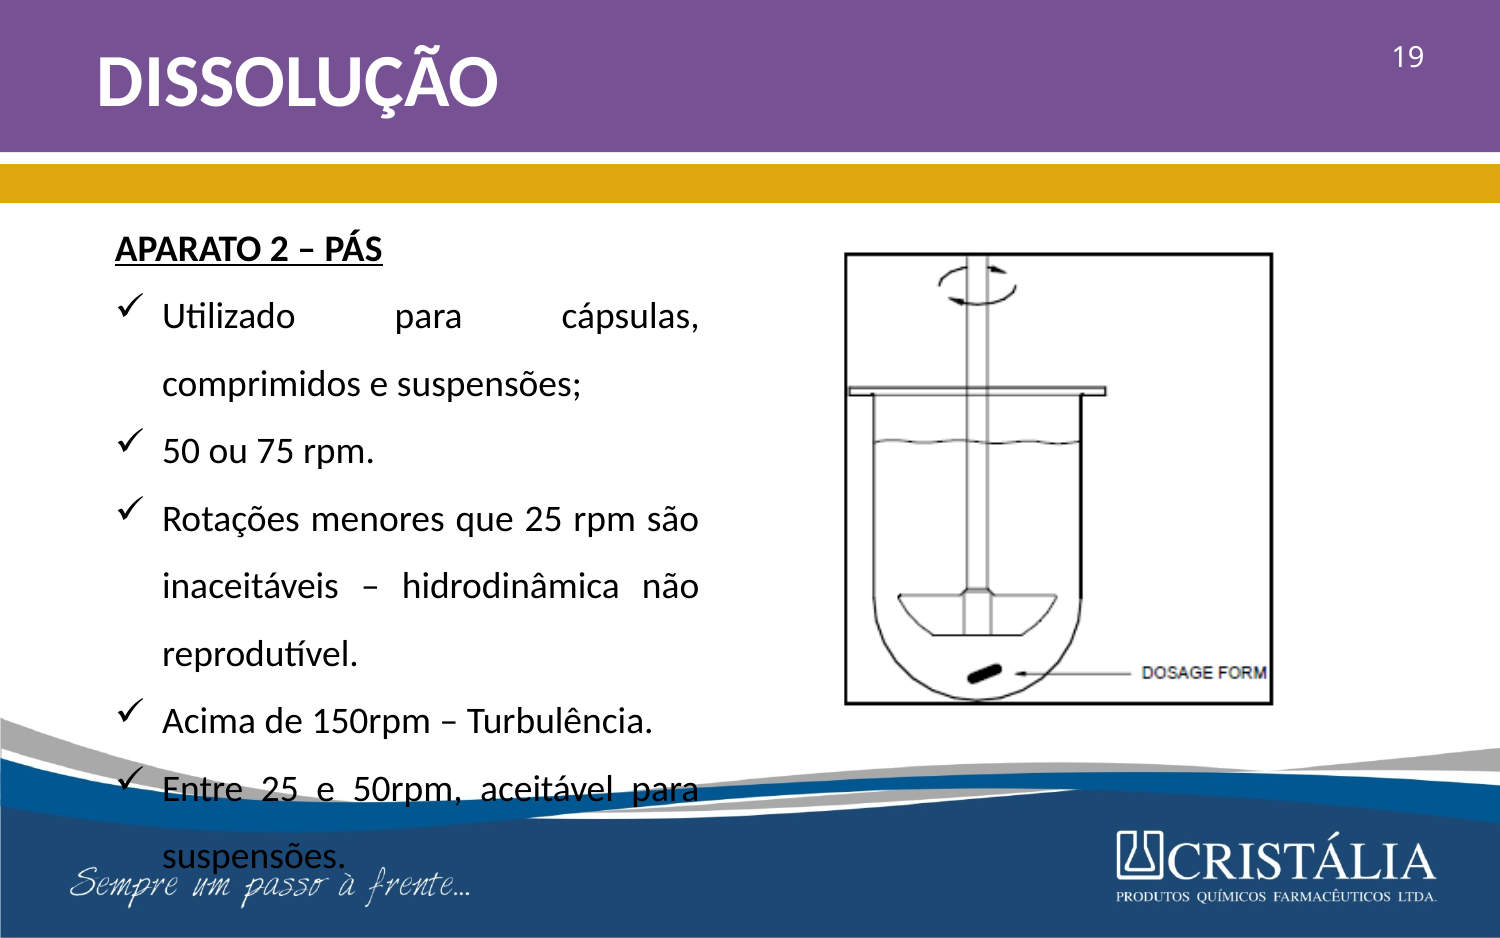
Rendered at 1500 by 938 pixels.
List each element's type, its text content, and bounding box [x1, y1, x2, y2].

picture [0, 243, 1500, 938]
slide_number 19 [1362, 33, 1454, 83]
text_box APARATO 2 – PÁS Utilizado para cápsulas, comprimidos e suspensões; 50 ou 75 rpm. Rotações menores que 25 rpm são inaceitáveis – hidrodinâmica não reprodutível. Acima de 150rpm – Turbulência. Entre 25 e 50rpm, aceitável para suspensões. [100, 193, 715, 937]
title DISSOLUÇÃO [81, 0, 1322, 153]
